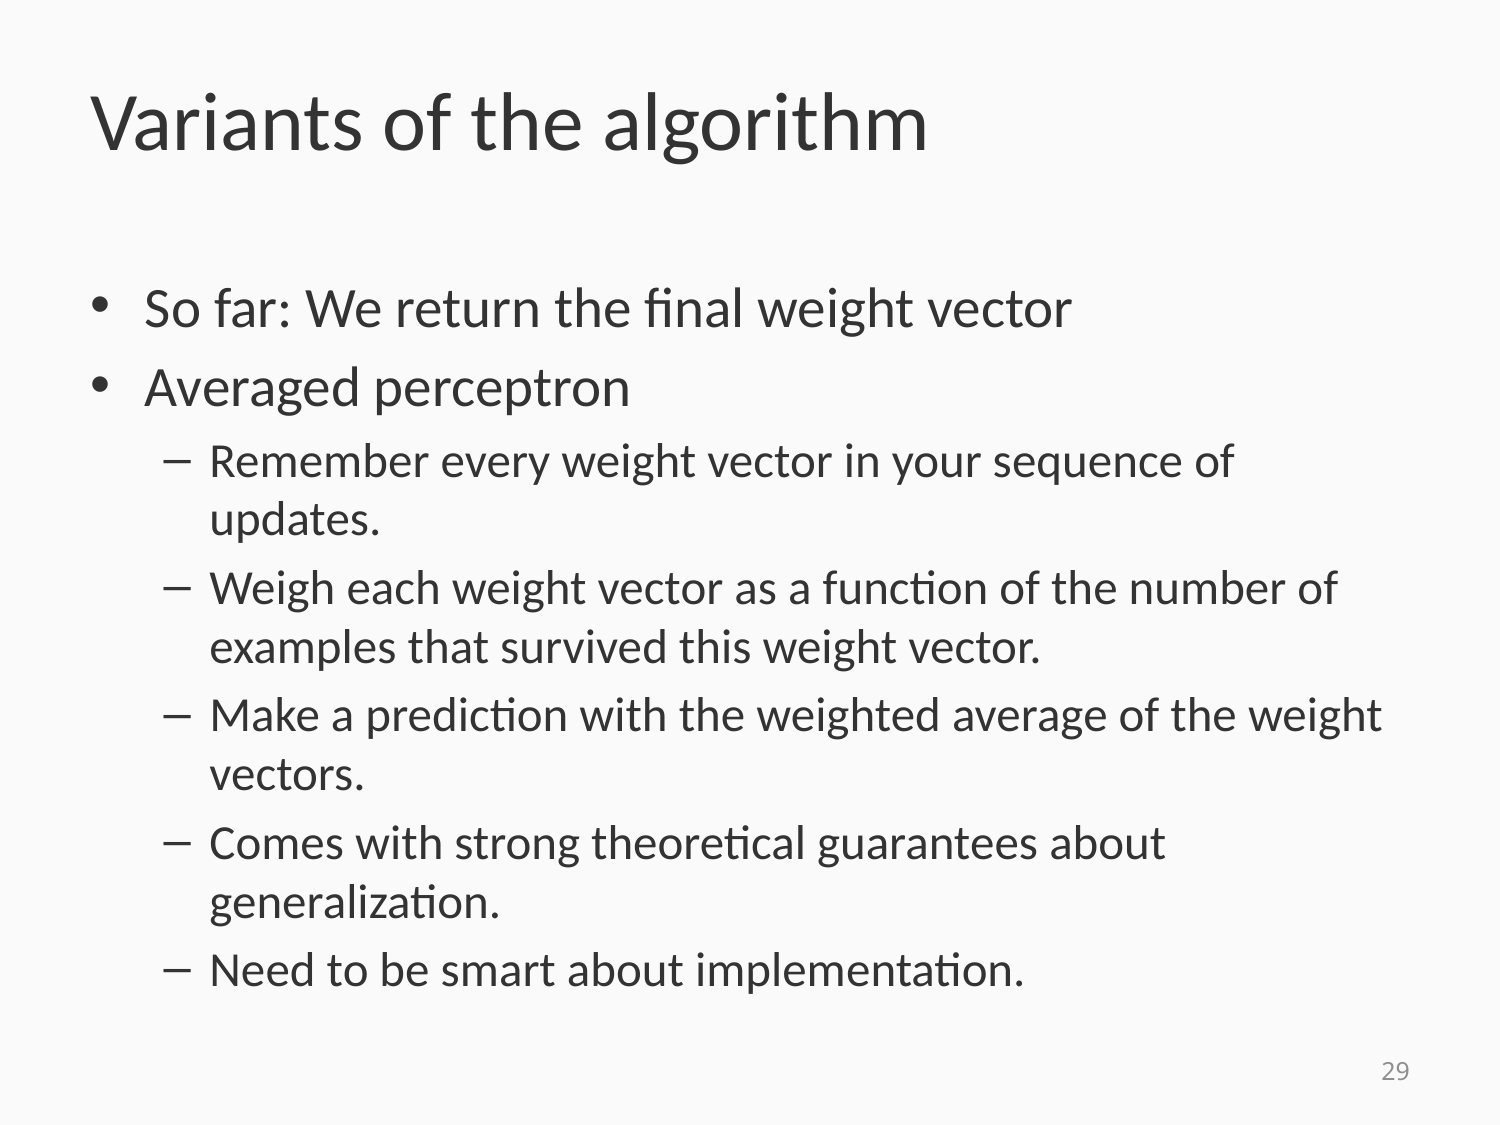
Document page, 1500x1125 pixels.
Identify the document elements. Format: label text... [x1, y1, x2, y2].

title Variants of the algorithm [75, 23, 1425, 211]
list So far: We return the final weight vector Averaged perceptron Remember every weight vector in your sequence of updates. Weigh each weight vector as a function of the number of examples that survived this weight vector. Make a prediction with the weighted average of the weight vectors. Comes with strong theoretical guarantees about generalization. Need to be smart about implementation. [75, 262, 1425, 1005]
slide_number 29 [1074, 1042, 1425, 1103]
